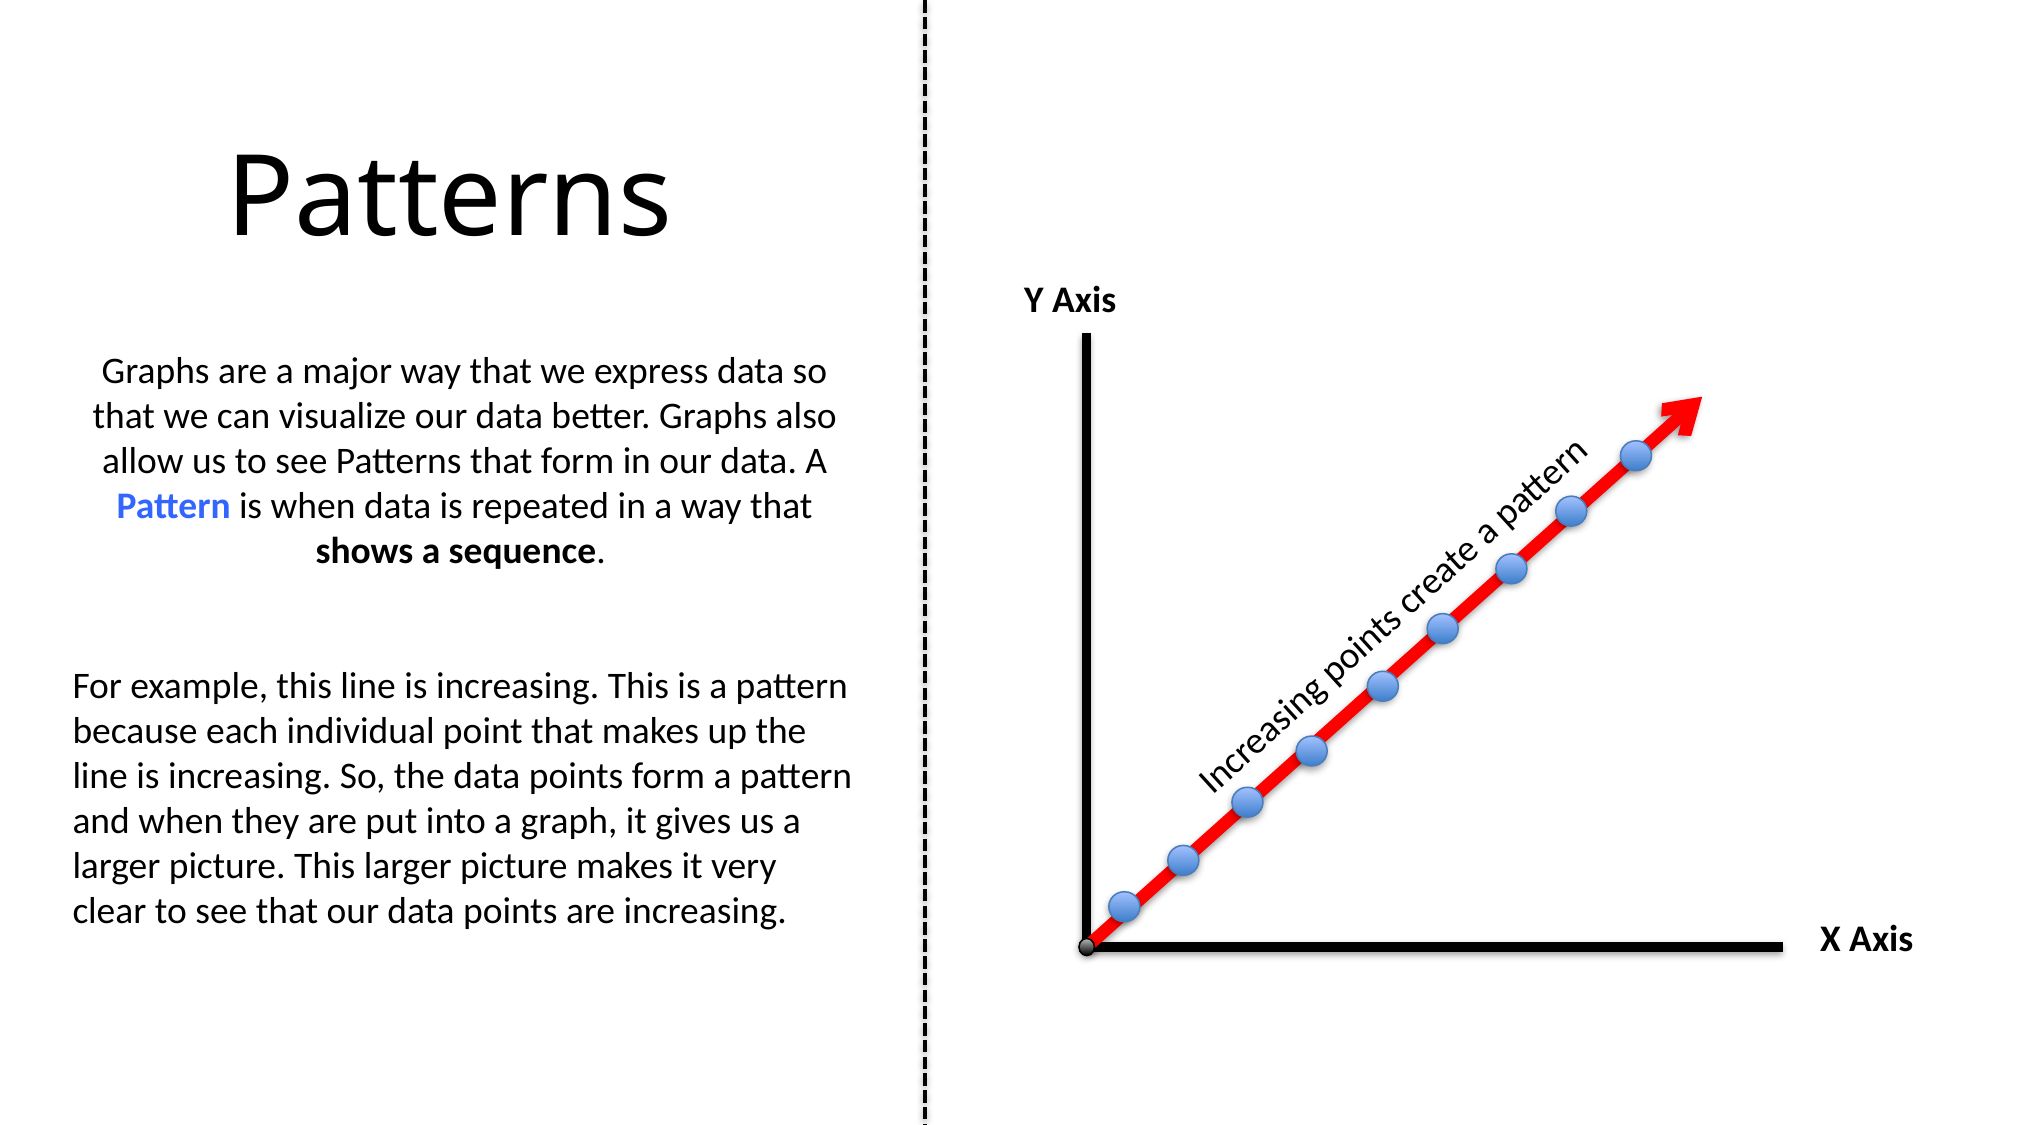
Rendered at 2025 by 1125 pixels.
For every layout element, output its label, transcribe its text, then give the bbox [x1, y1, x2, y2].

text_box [1086, 396, 1703, 948]
title Patterns [139, 96, 759, 284]
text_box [968, 267, 1974, 968]
text_box Graphs are a major way that we express data so that we can visualize our data better. Graphs also allow us to see Patterns that form in our data. A Pattern is when data is repeated in a way that shows a sequence. For example, this line is increasing. This is a pattern because each individual point that makes up the line is increasing. So, the data points form a pattern and when they are put into a graph, it gives us a larger picture. This larger picture makes it very clear to see that our data points are increasing. [57, 338, 873, 939]
